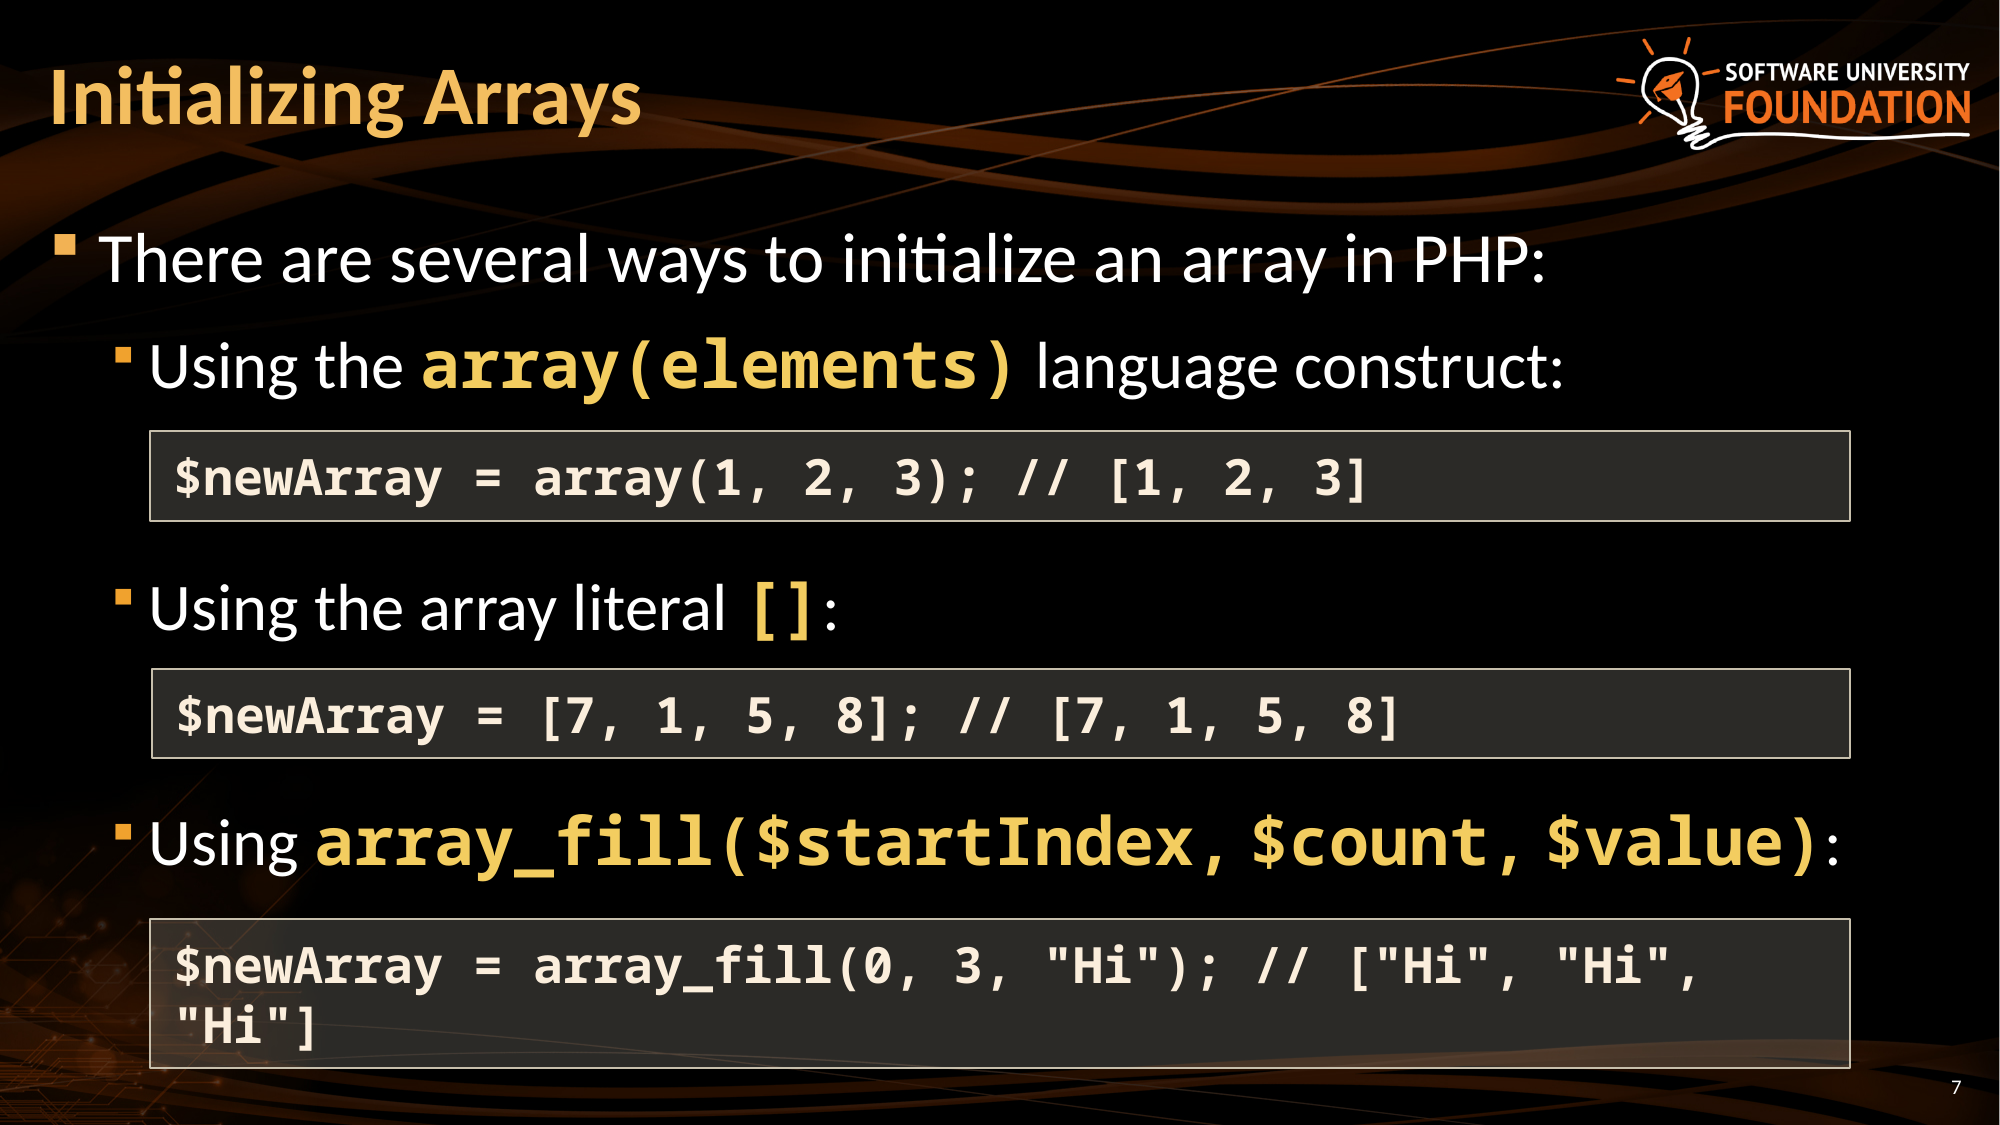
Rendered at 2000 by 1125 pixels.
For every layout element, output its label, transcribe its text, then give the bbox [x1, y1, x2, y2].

slide_number 7 [1897, 1070, 1968, 1103]
text_box $newArray = [7, 1, 5, 8]; // [7, 1, 5, 8] [151, 668, 1850, 759]
picture [0, 0, 2000, 1125]
text_box $newArray = array(1, 2, 3); // [1, 2, 3] [149, 431, 1850, 521]
title Initializing Arrays [30, 6, 1602, 189]
list There are several ways to initialize an array in PHP: Using the array(elements) language construct: Using the array literal []: Using array_fill($startIndex, $count, $value): [31, 188, 1968, 1103]
text_box $newArray = array_fill(0, 3, "Hi"); // ["Hi", "Hi", "Hi"] [149, 918, 1850, 1069]
